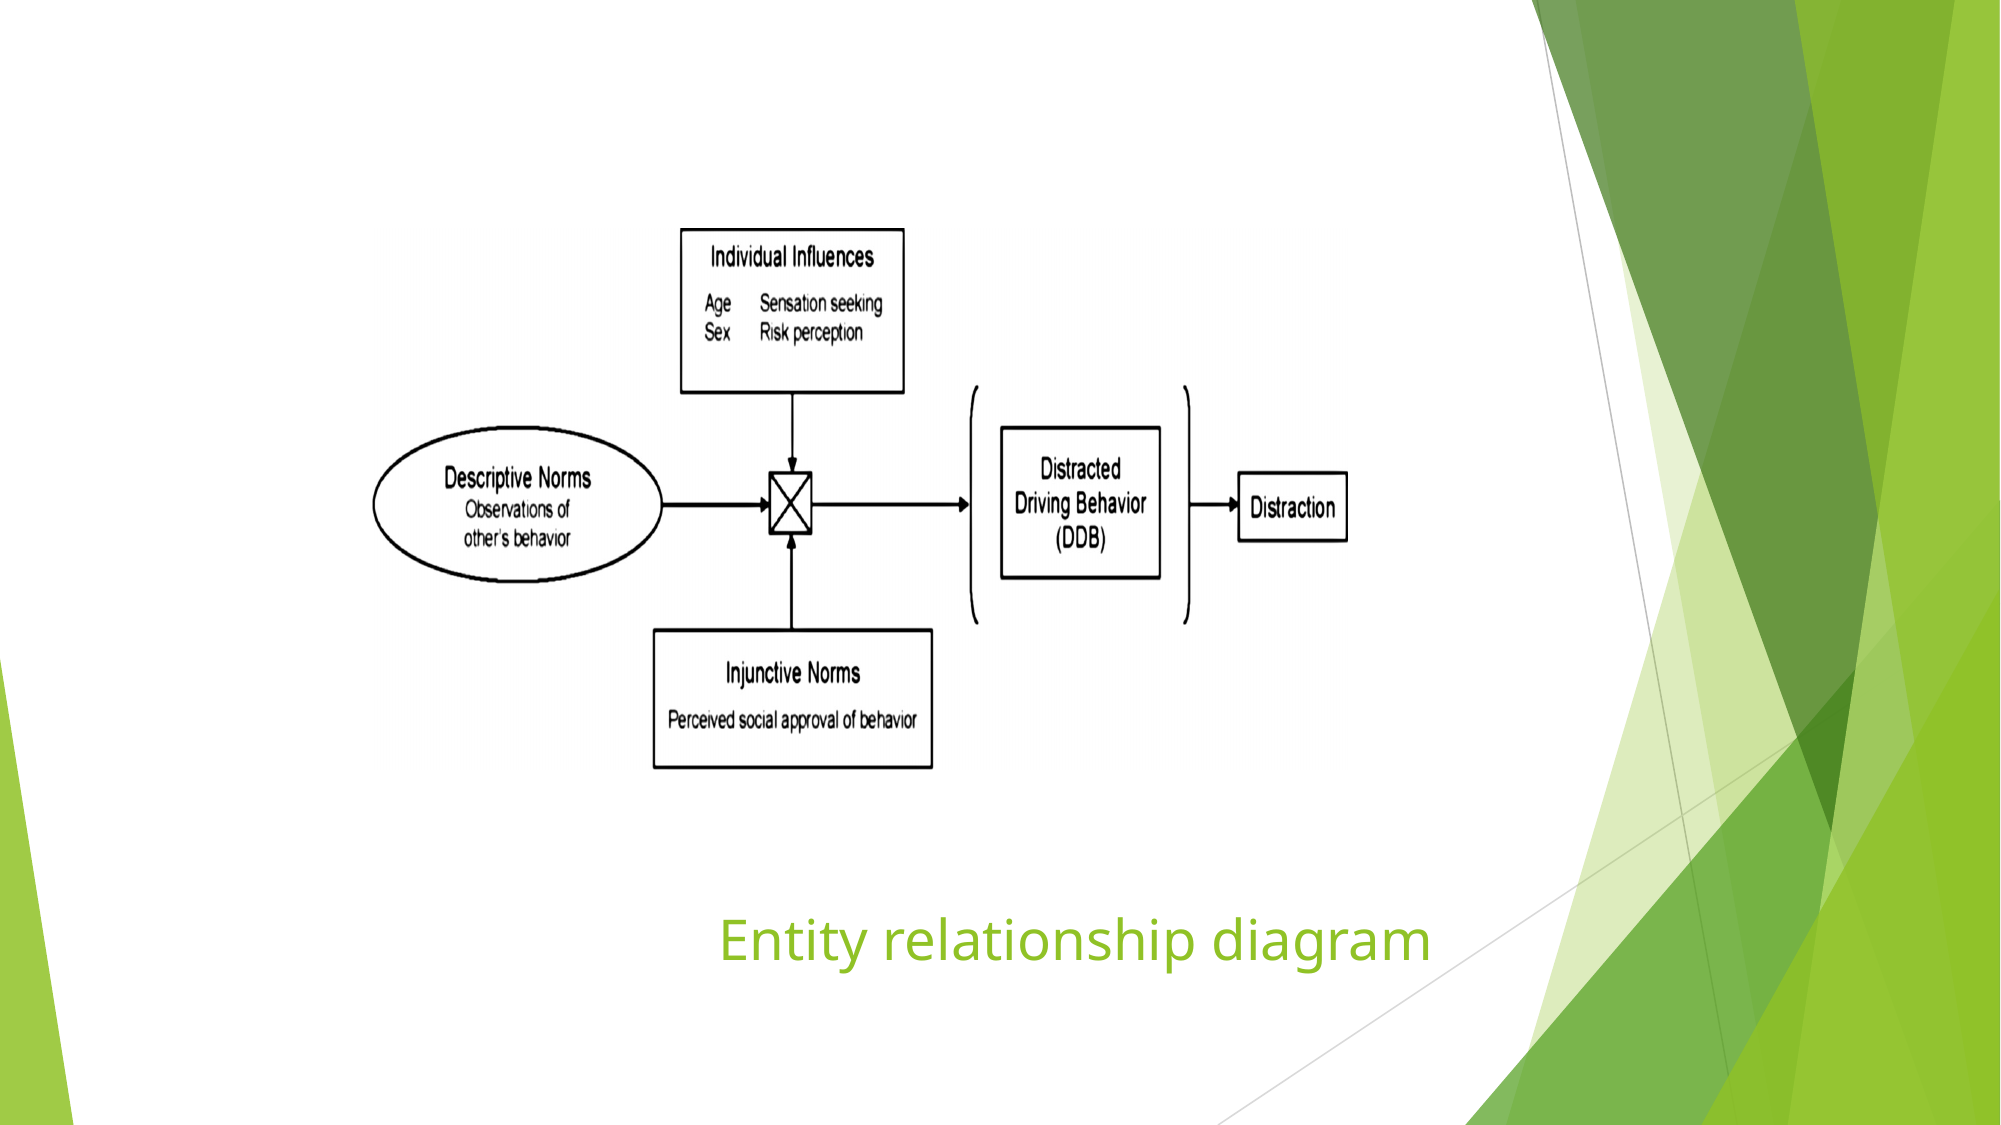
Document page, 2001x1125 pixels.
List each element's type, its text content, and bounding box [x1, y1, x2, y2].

title Entity relationship diagram [110, 895, 1516, 997]
picture [372, 228, 1348, 770]
